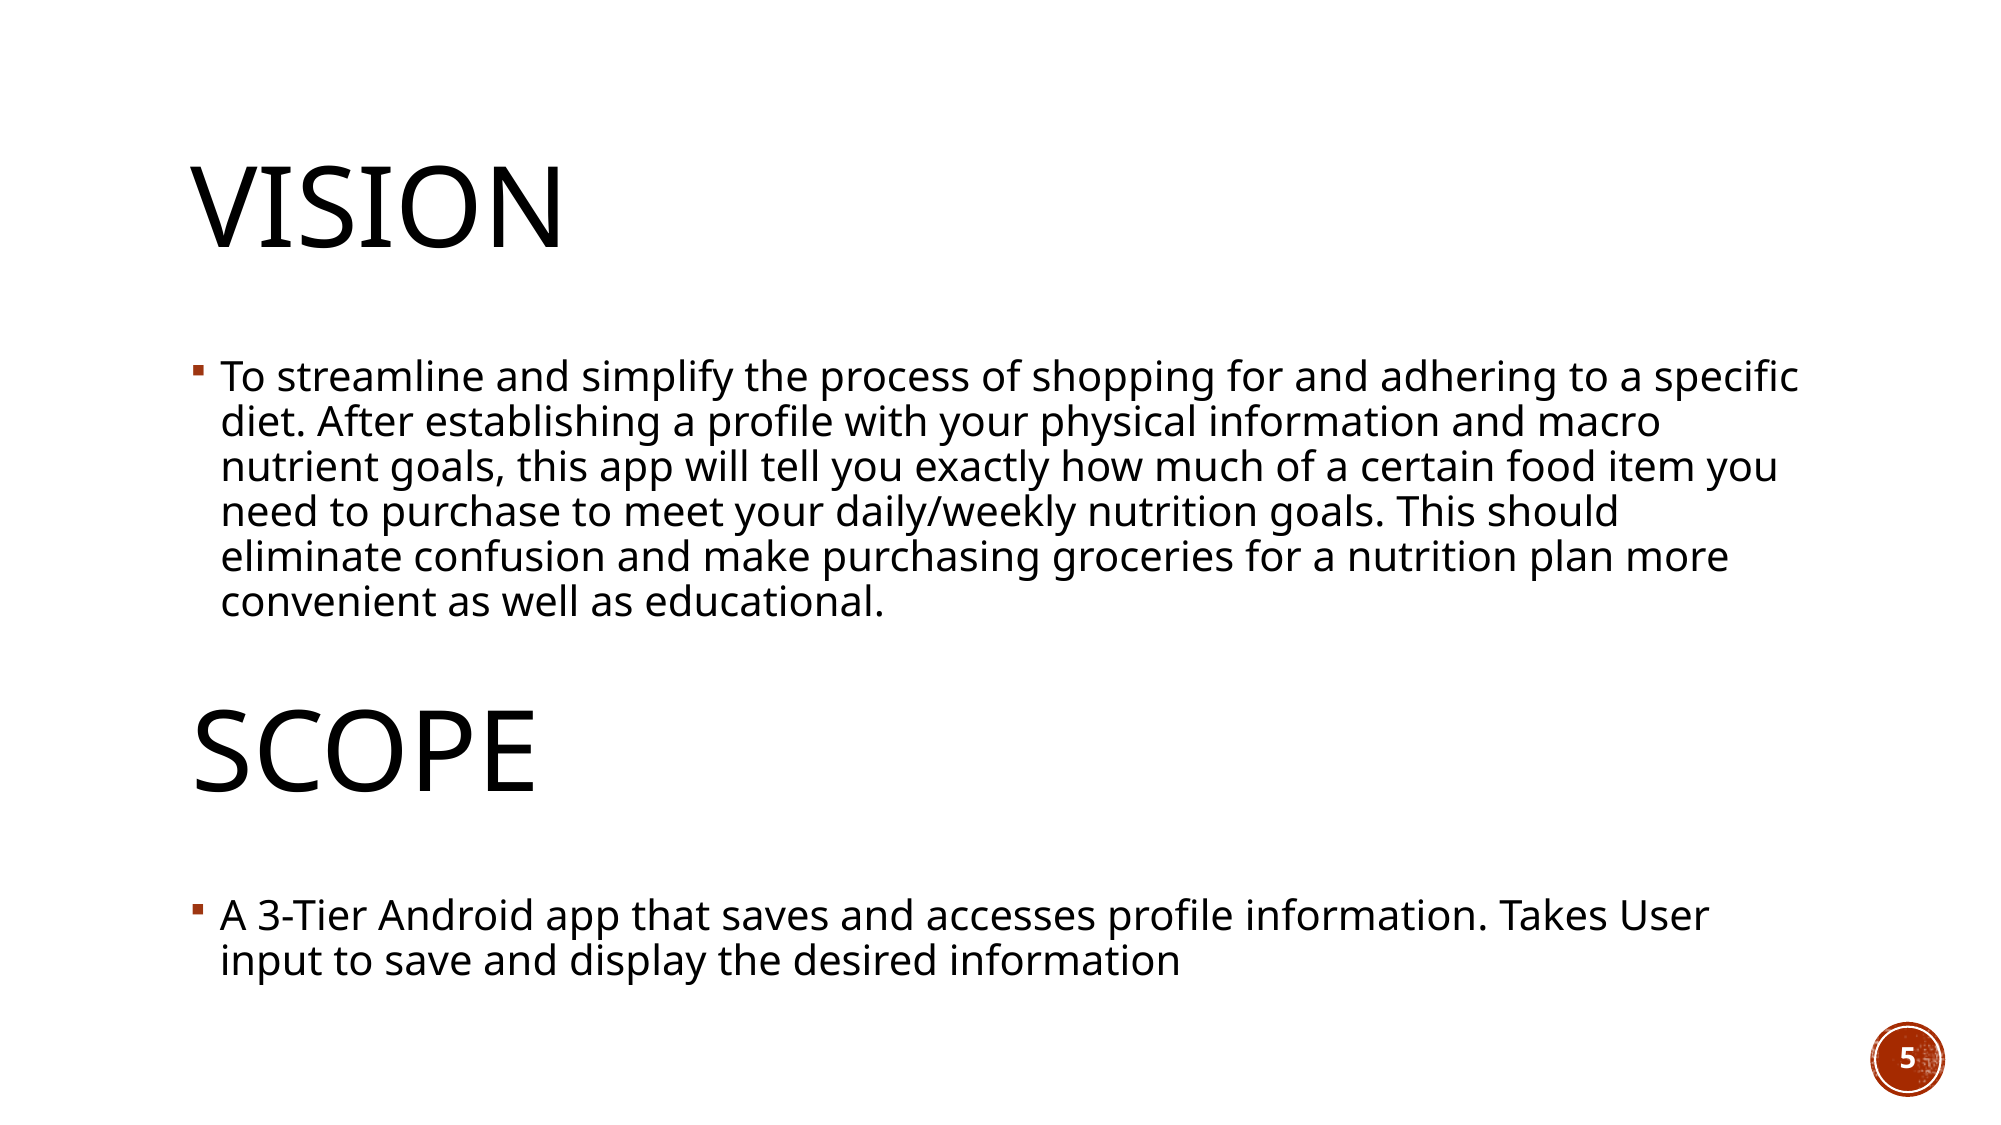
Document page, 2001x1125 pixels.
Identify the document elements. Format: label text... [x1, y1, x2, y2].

list To streamline and simplify the process of shopping for and adhering to a specific diet. After establishing a profile with your physical information and macro nutrient goals, this app will tell you exactly how much of a certain food item you need to purchase to meet your daily/weekly nutrition goals. This should eliminate confusion and make purchasing groceries for a nutrition plan more convenient as well as educational. [175, 348, 1826, 886]
slide_number 5 [1855, 1028, 1961, 1089]
text_box Scope [176, 623, 1827, 888]
text_box A 3-Tier Android app that saves and accesses profile information. Takes User input to save and display the desired information [174, 886, 1825, 1125]
title Vision [175, 79, 1826, 344]
